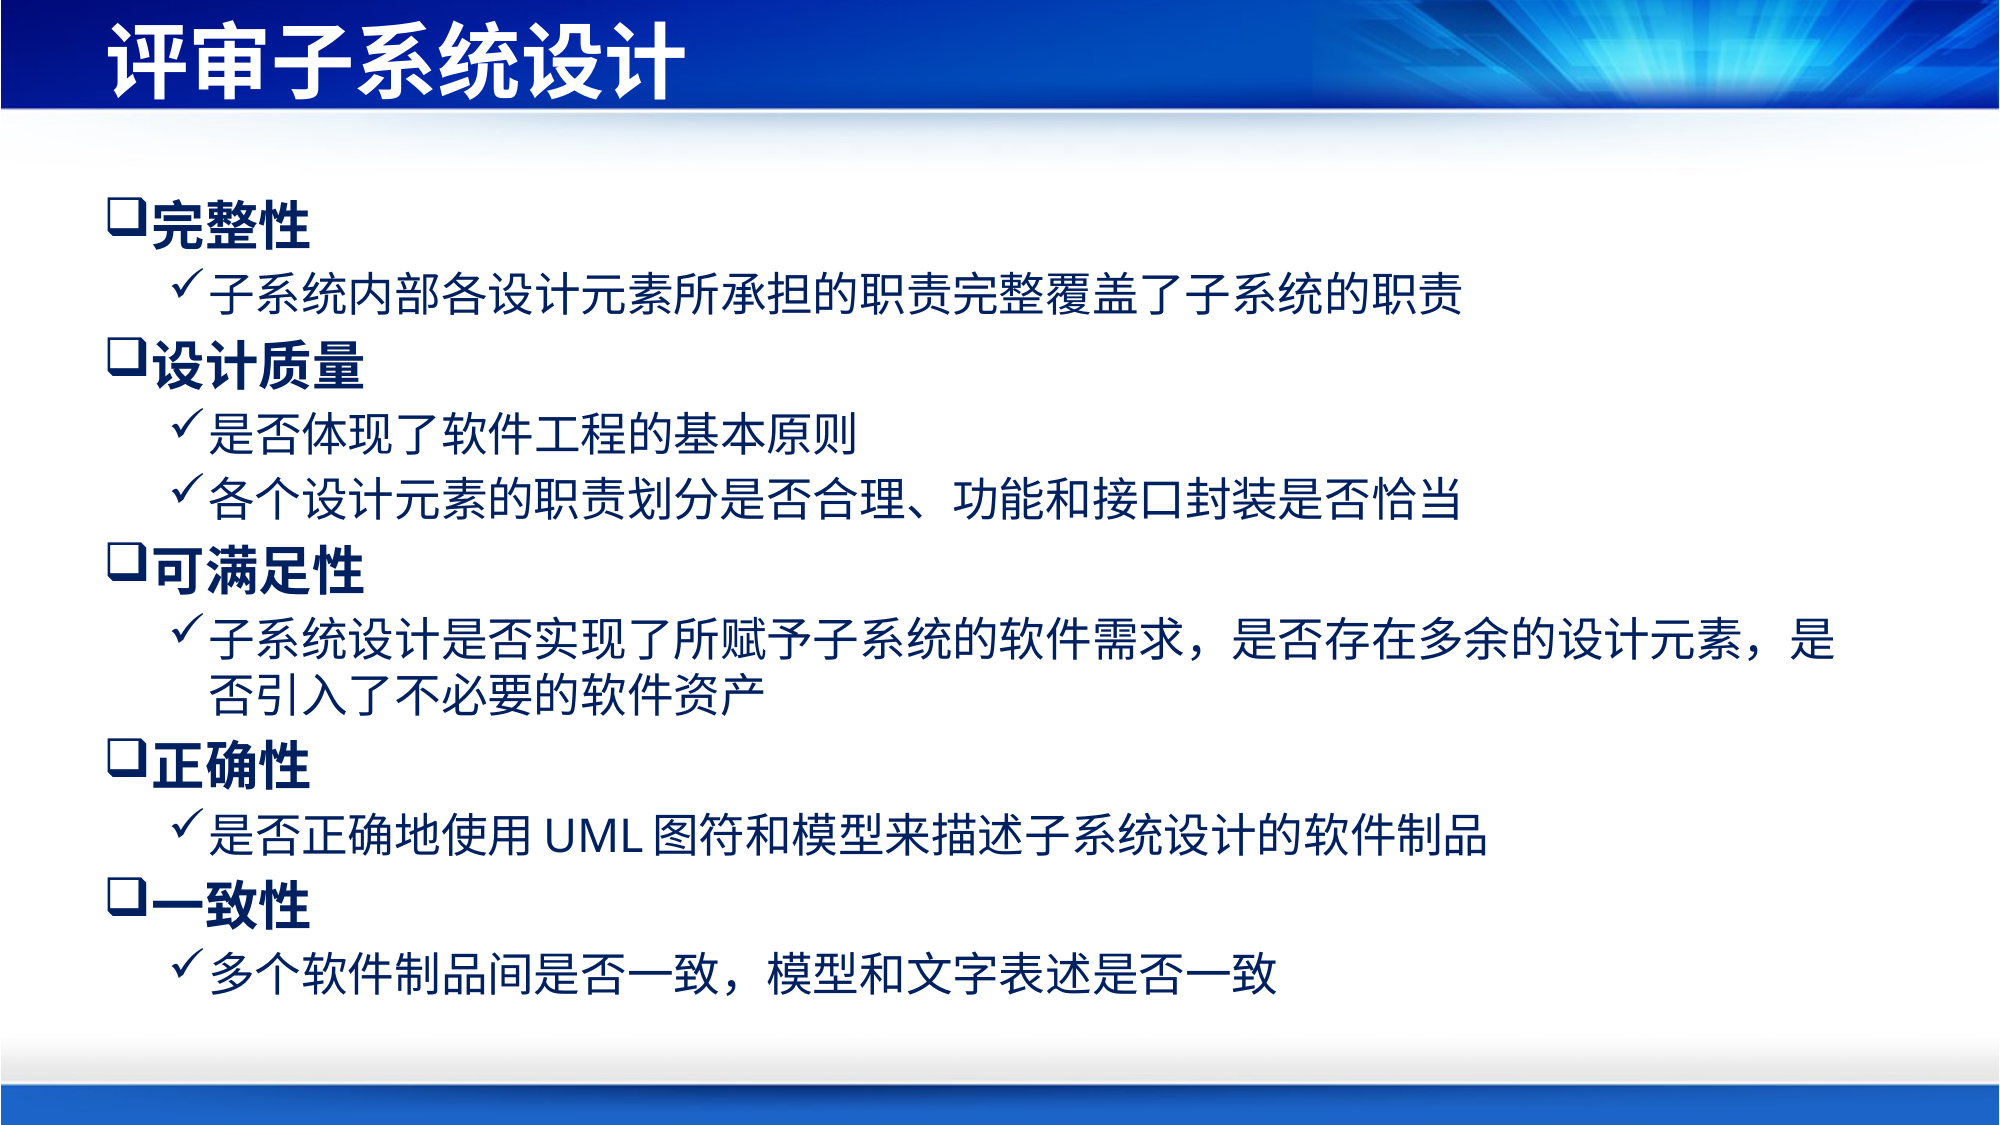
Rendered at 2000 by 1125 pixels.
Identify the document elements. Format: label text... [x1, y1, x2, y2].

list 完整性 子系统内部各设计元素所承担的职责完整覆盖了子系统的职责 设计质量 是否体现了软件工程的基本原则 各个设计元素的职责划分是否合理、功能和接口封装是否恰当 可满足性 子系统设计是否实现了所赋予子系统的软件需求，是否存在多余的设计元素，是否引入了不必要的软件资产 正确性 是否正确地使用UML图符和模型来描述子系统设计的软件制品 一致性 多个软件制品间是否一致，模型和文字表述是否一致 [88, 184, 1880, 1012]
title 评审子系统设计 [90, 1, 1880, 118]
picture [1, 0, 1999, 1125]
